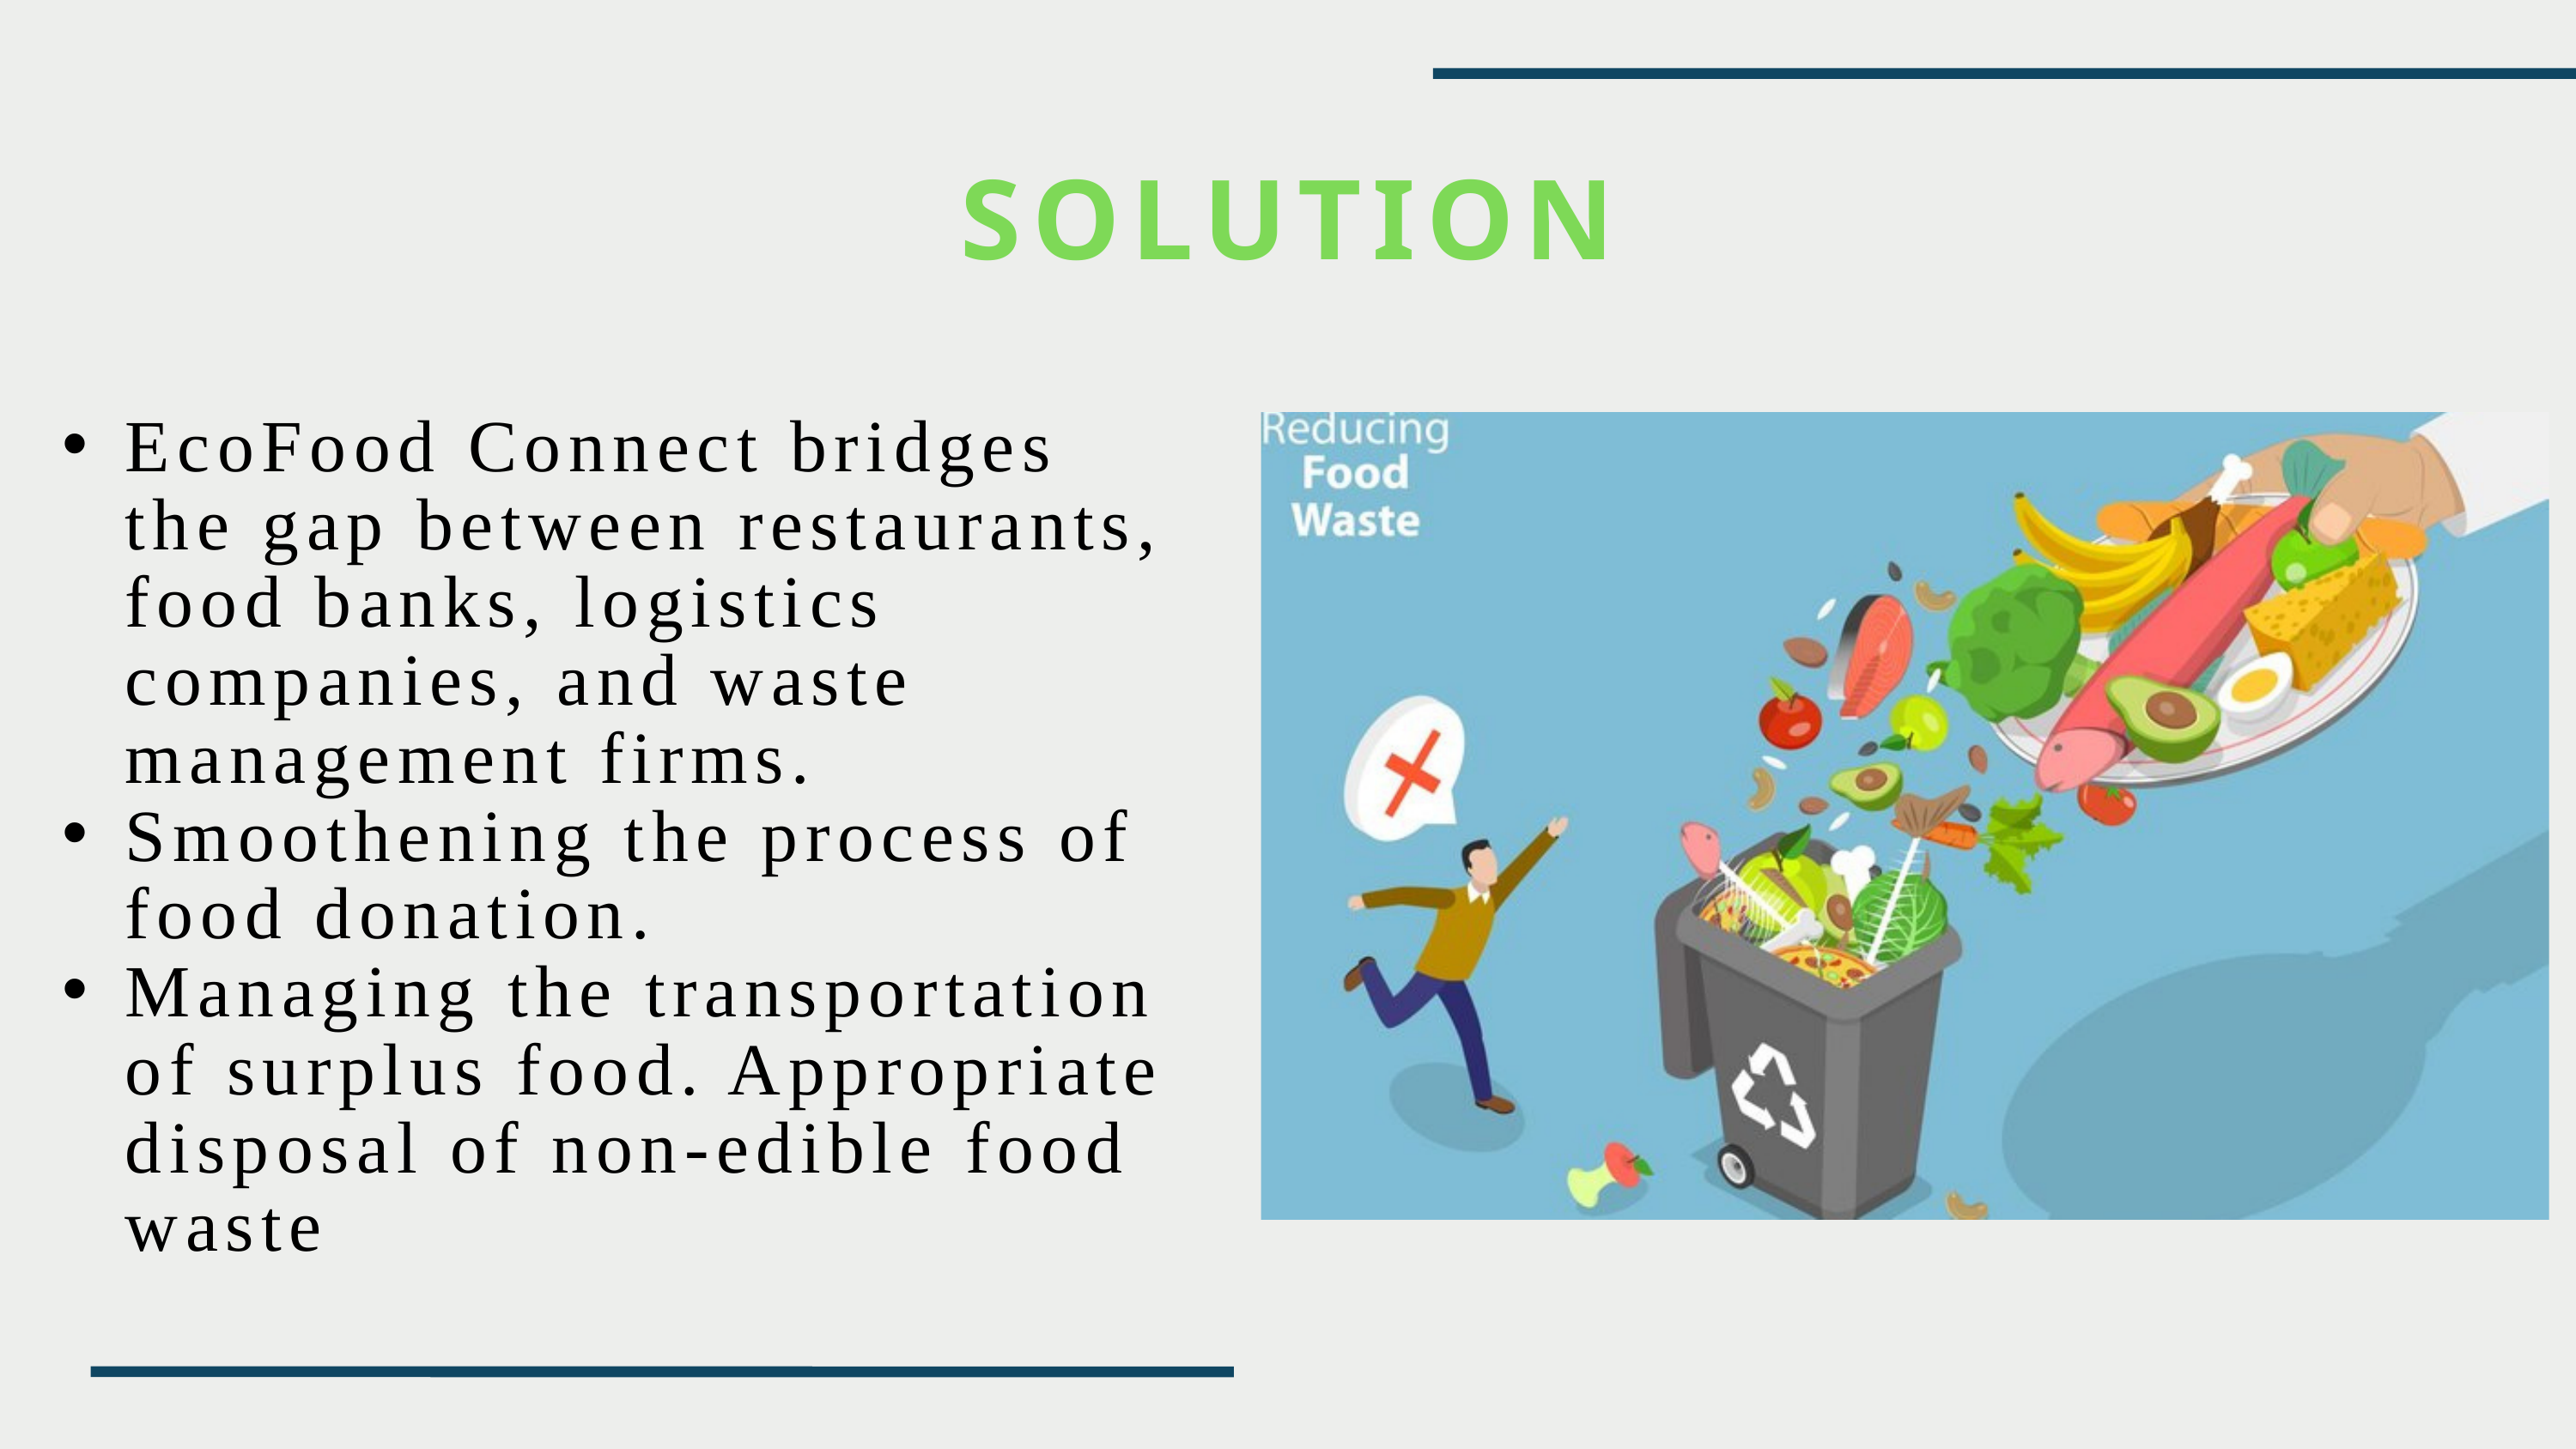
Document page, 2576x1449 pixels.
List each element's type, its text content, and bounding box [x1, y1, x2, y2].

text_box [1261, 412, 2549, 1221]
text_box EcoFood Connect bridges the gap between restaurants, food banks, logistics companies, and waste management firms. Smoothening the process of food donation. Managing the transportation of surplus food. Appropriate disposal of non-edible food waste [0, 408, 1195, 1266]
text_box SOLUTION [246, 164, 2330, 282]
